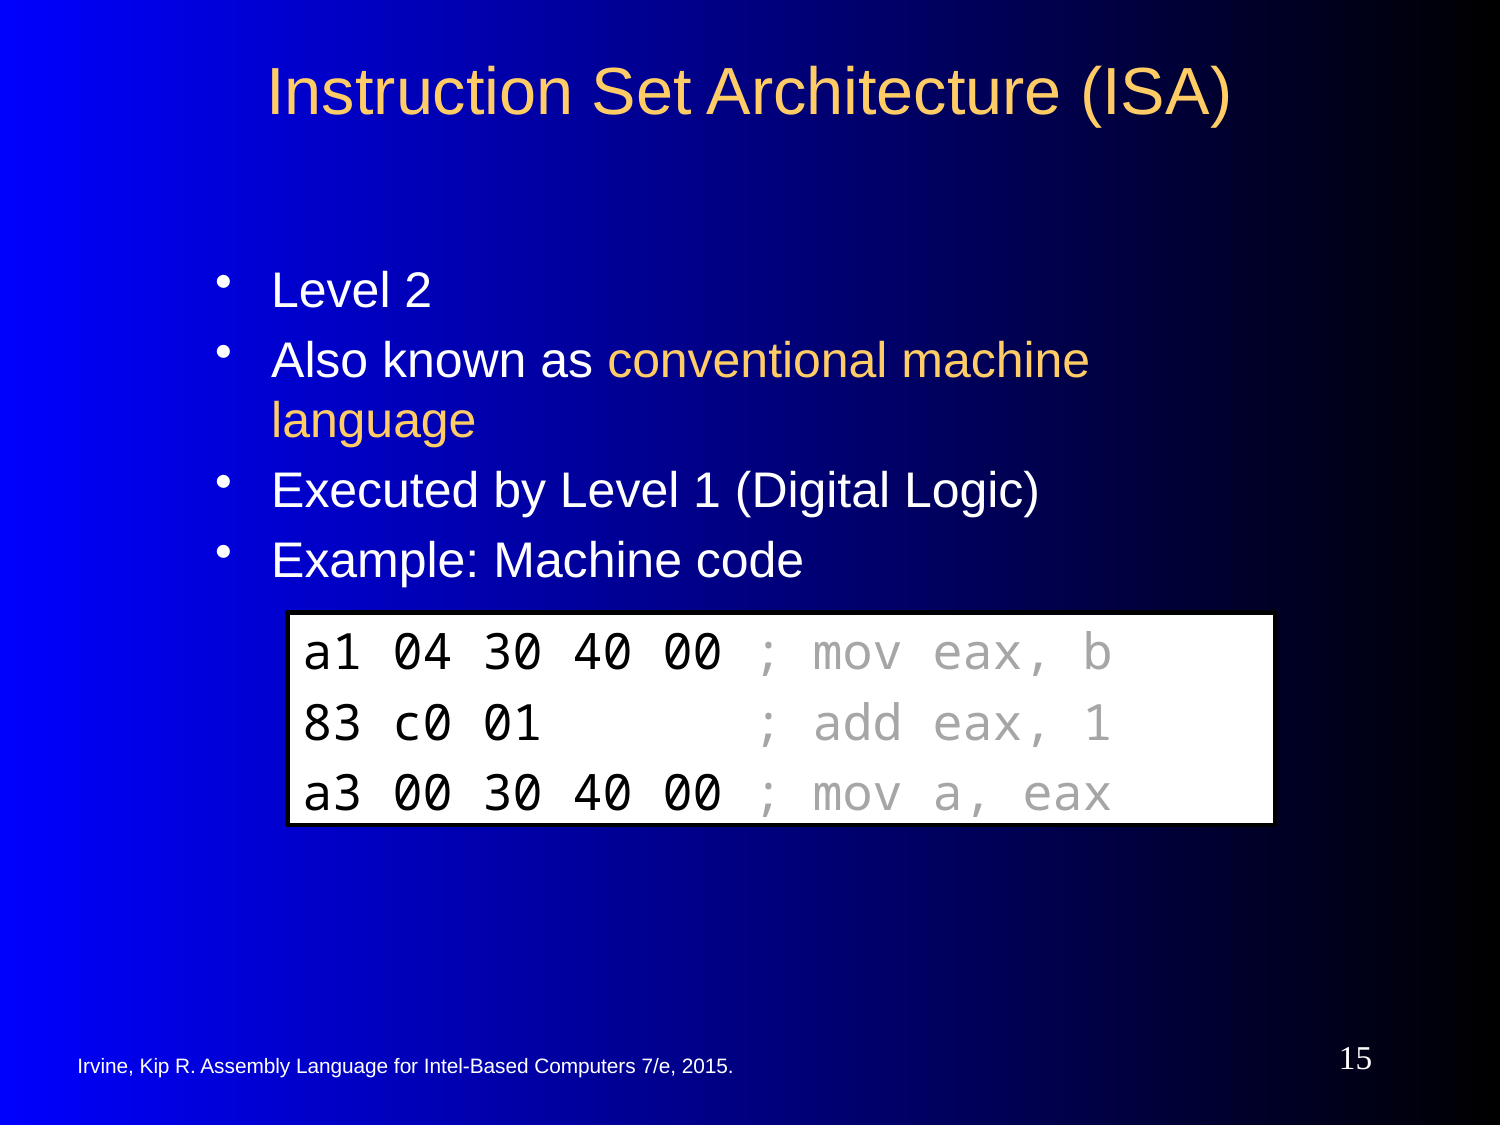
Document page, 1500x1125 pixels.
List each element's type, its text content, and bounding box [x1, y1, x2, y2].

list Level 2 Also known as conventional machine language Executed by Level 1 (Digital Logic) Example: Machine code [200, 249, 1263, 688]
slide_number 15 [1224, 1025, 1388, 1088]
title Instruction Set Architecture (ISA) [112, 37, 1388, 138]
footer Irvine, Kip R. Assembly Language for Intel-Based Computers 7/e, 2015. [62, 1040, 775, 1091]
text_box a1 04 30 40 00 ; mov eax, b 83 c0 01 ; add eax, 1 a3 00 30 40 00 ; mov a, eax [285, 610, 1277, 827]
